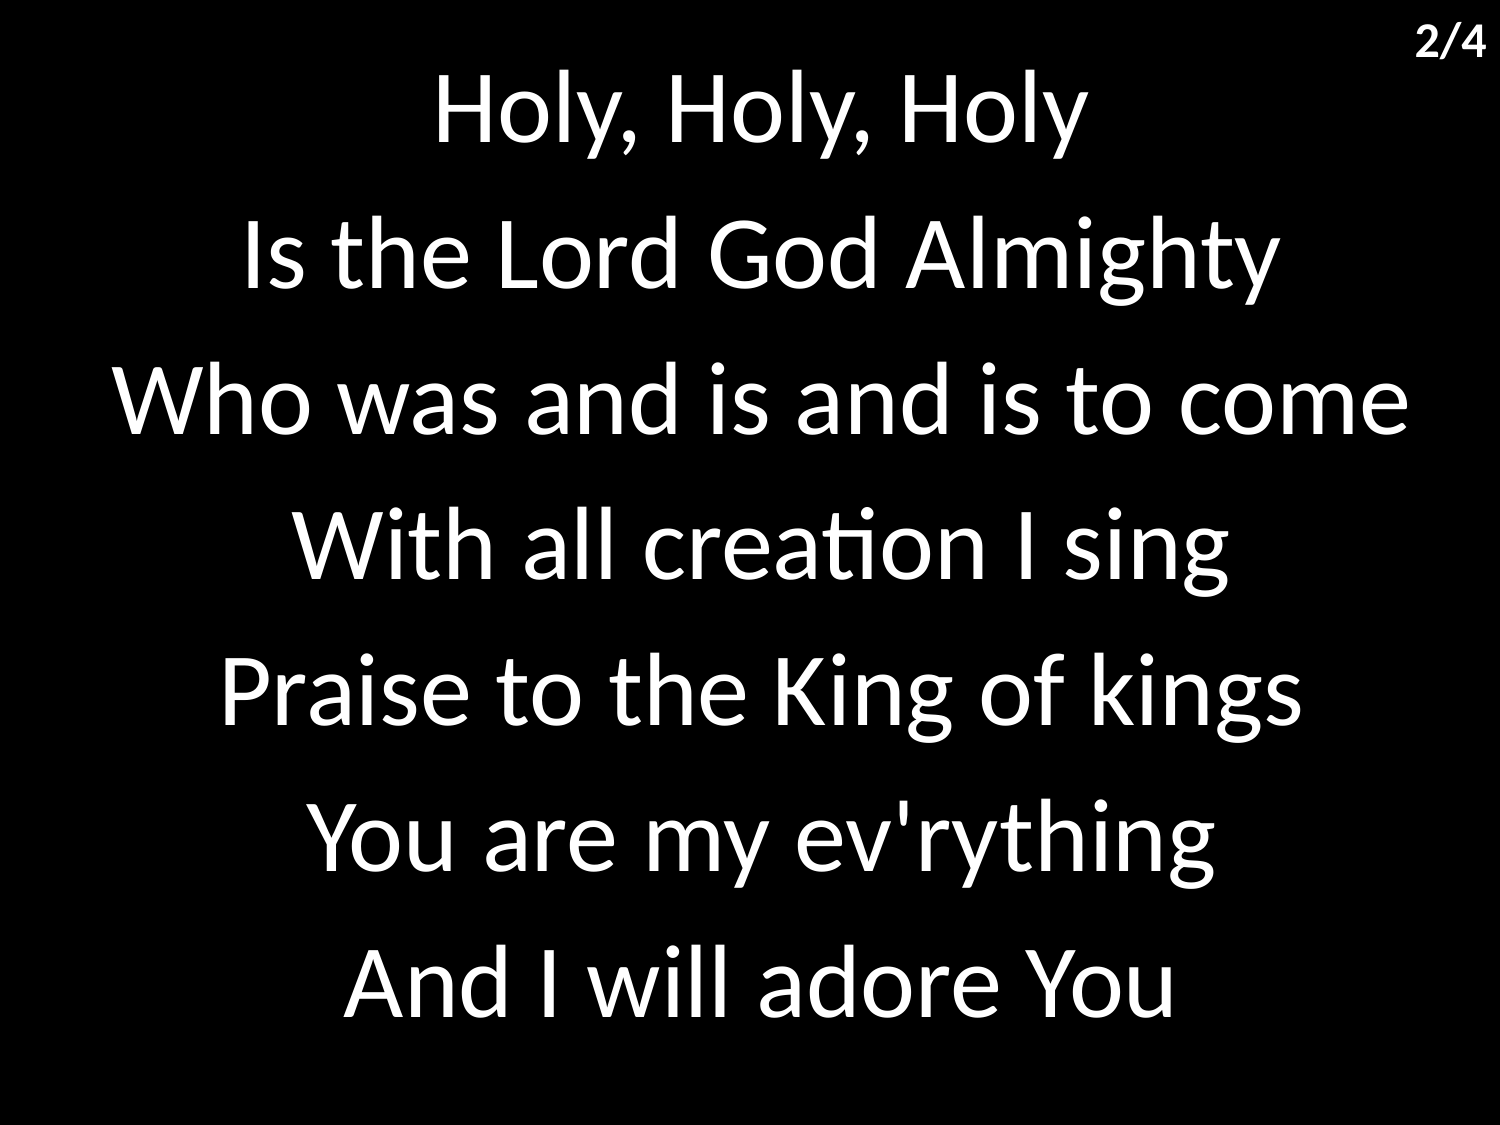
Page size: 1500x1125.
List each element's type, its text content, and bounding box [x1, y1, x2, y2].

text_box 2/4 [1399, 0, 1500, 75]
subtitle Holy, Holy, Holy Is the Lord God Almighty Who was and is and is to come With all creation I sing Praise to the King of kings You are my ev'rything And I will adore You [53, 30, 1471, 1094]
